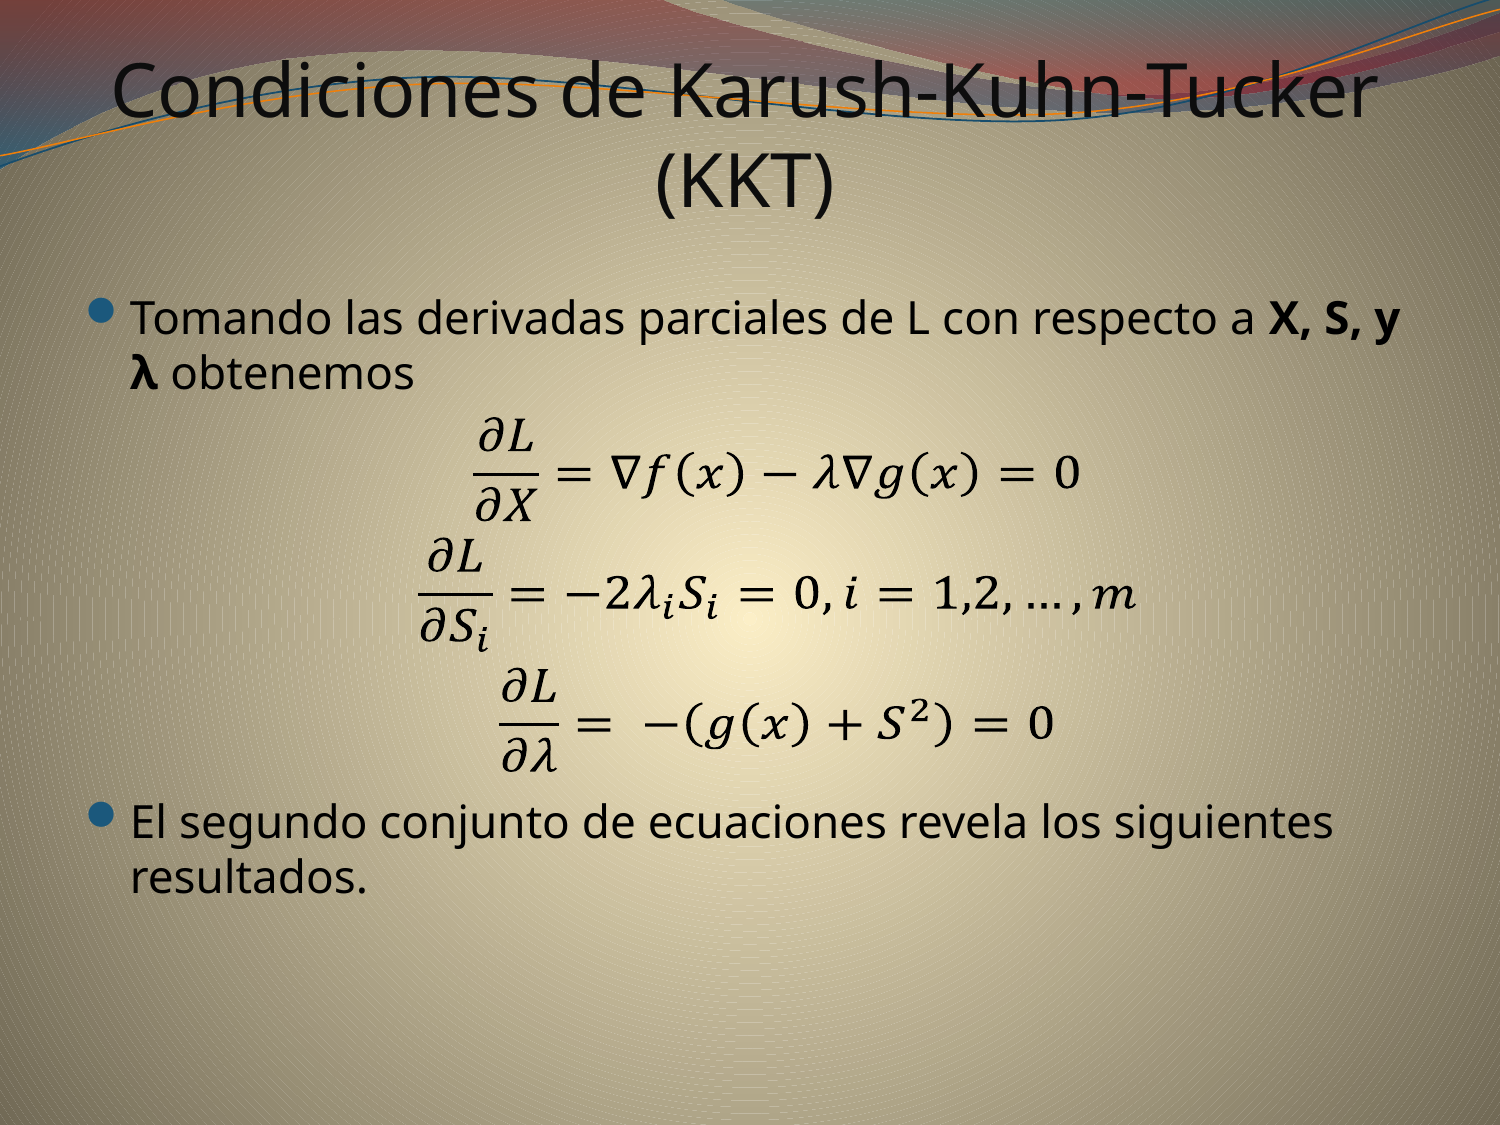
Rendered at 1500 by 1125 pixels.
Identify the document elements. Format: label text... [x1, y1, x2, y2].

list Tomando las derivadas parciales de L con respecto a X, S, y λ obtenemos El segundo conjunto de ecuaciones revela los siguientes resultados. [70, 281, 1421, 1002]
table_cell Minimización [1372, 413, 1377, 1002]
table_cell Minimización [180, 411, 187, 1002]
title Condiciones de Karush-Kuhn-Tucker (KKT) [70, 35, 1421, 223]
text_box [187, 409, 1372, 1125]
